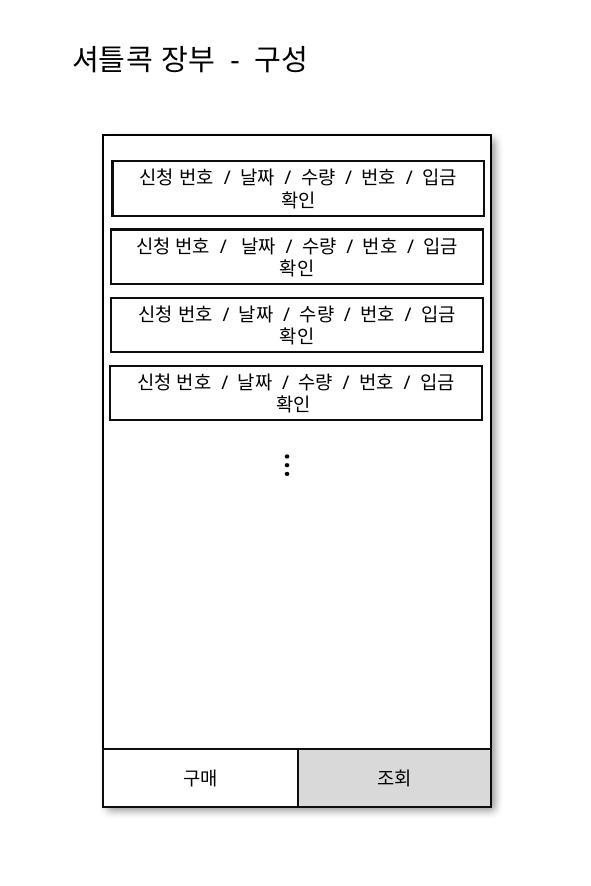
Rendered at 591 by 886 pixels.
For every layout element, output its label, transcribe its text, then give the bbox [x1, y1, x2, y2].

text_box 신청 번호 / 날짜 / 수량 / 번호 / 입금 확인 [110, 228, 484, 285]
text_box 구매 [102, 748, 297, 808]
text_box 신청 번호 / 날짜 / 수량 / 번호 / 입금 확인 [110, 297, 484, 353]
text_box 신청 번호 / 날짜 / 수량 / 번호 / 입금 확인 [111, 160, 485, 217]
text_box … [271, 438, 327, 494]
text_box 셔틀콕 장부 - 구성 [57, 33, 324, 84]
text_box 조회 [297, 748, 492, 808]
text_box [102, 134, 492, 748]
text_box 신청 번호 / 날짜 / 수량 / 번호 / 입금 확인 [109, 365, 483, 421]
